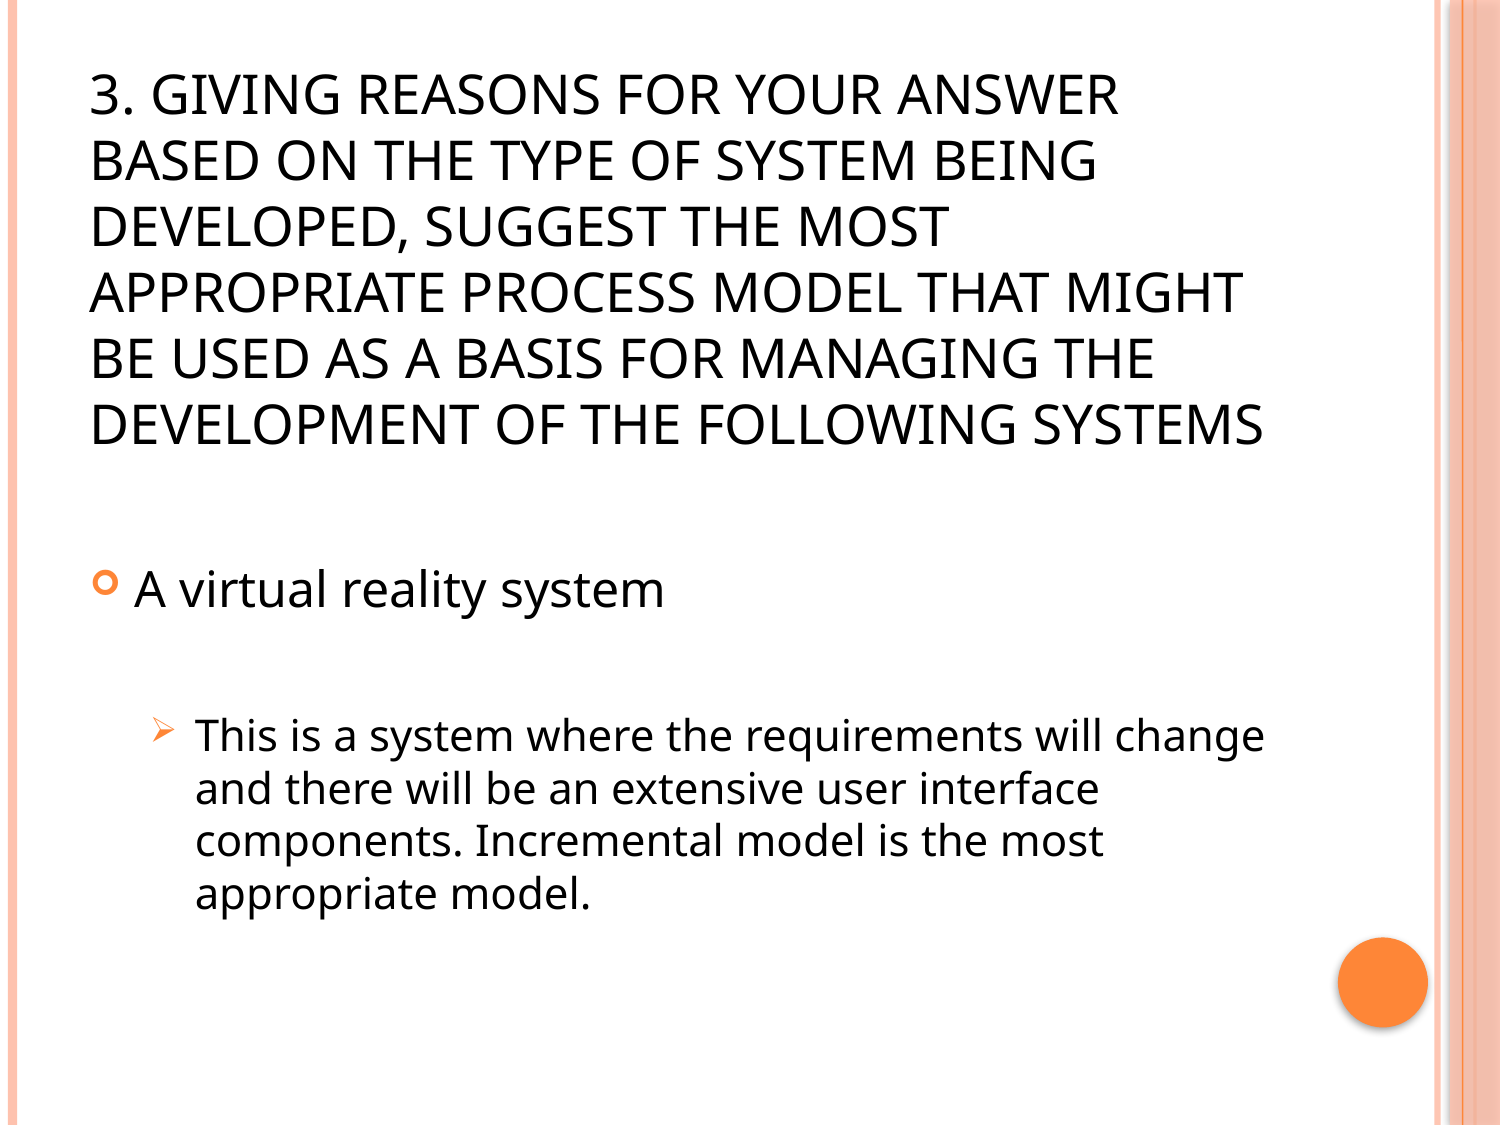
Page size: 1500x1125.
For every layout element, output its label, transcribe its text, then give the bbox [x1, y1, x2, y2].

list A virtual reality system This is a system where the requirements will change and there will be an extensive user interface components. Incremental model is the most appropriate model. [75, 549, 1300, 1062]
title 3. Giving reasons for your answer based on the type of system being developed, suggest the most appropriate process model that might be used as a basis for managing the development of the following systems [75, 45, 1300, 463]
